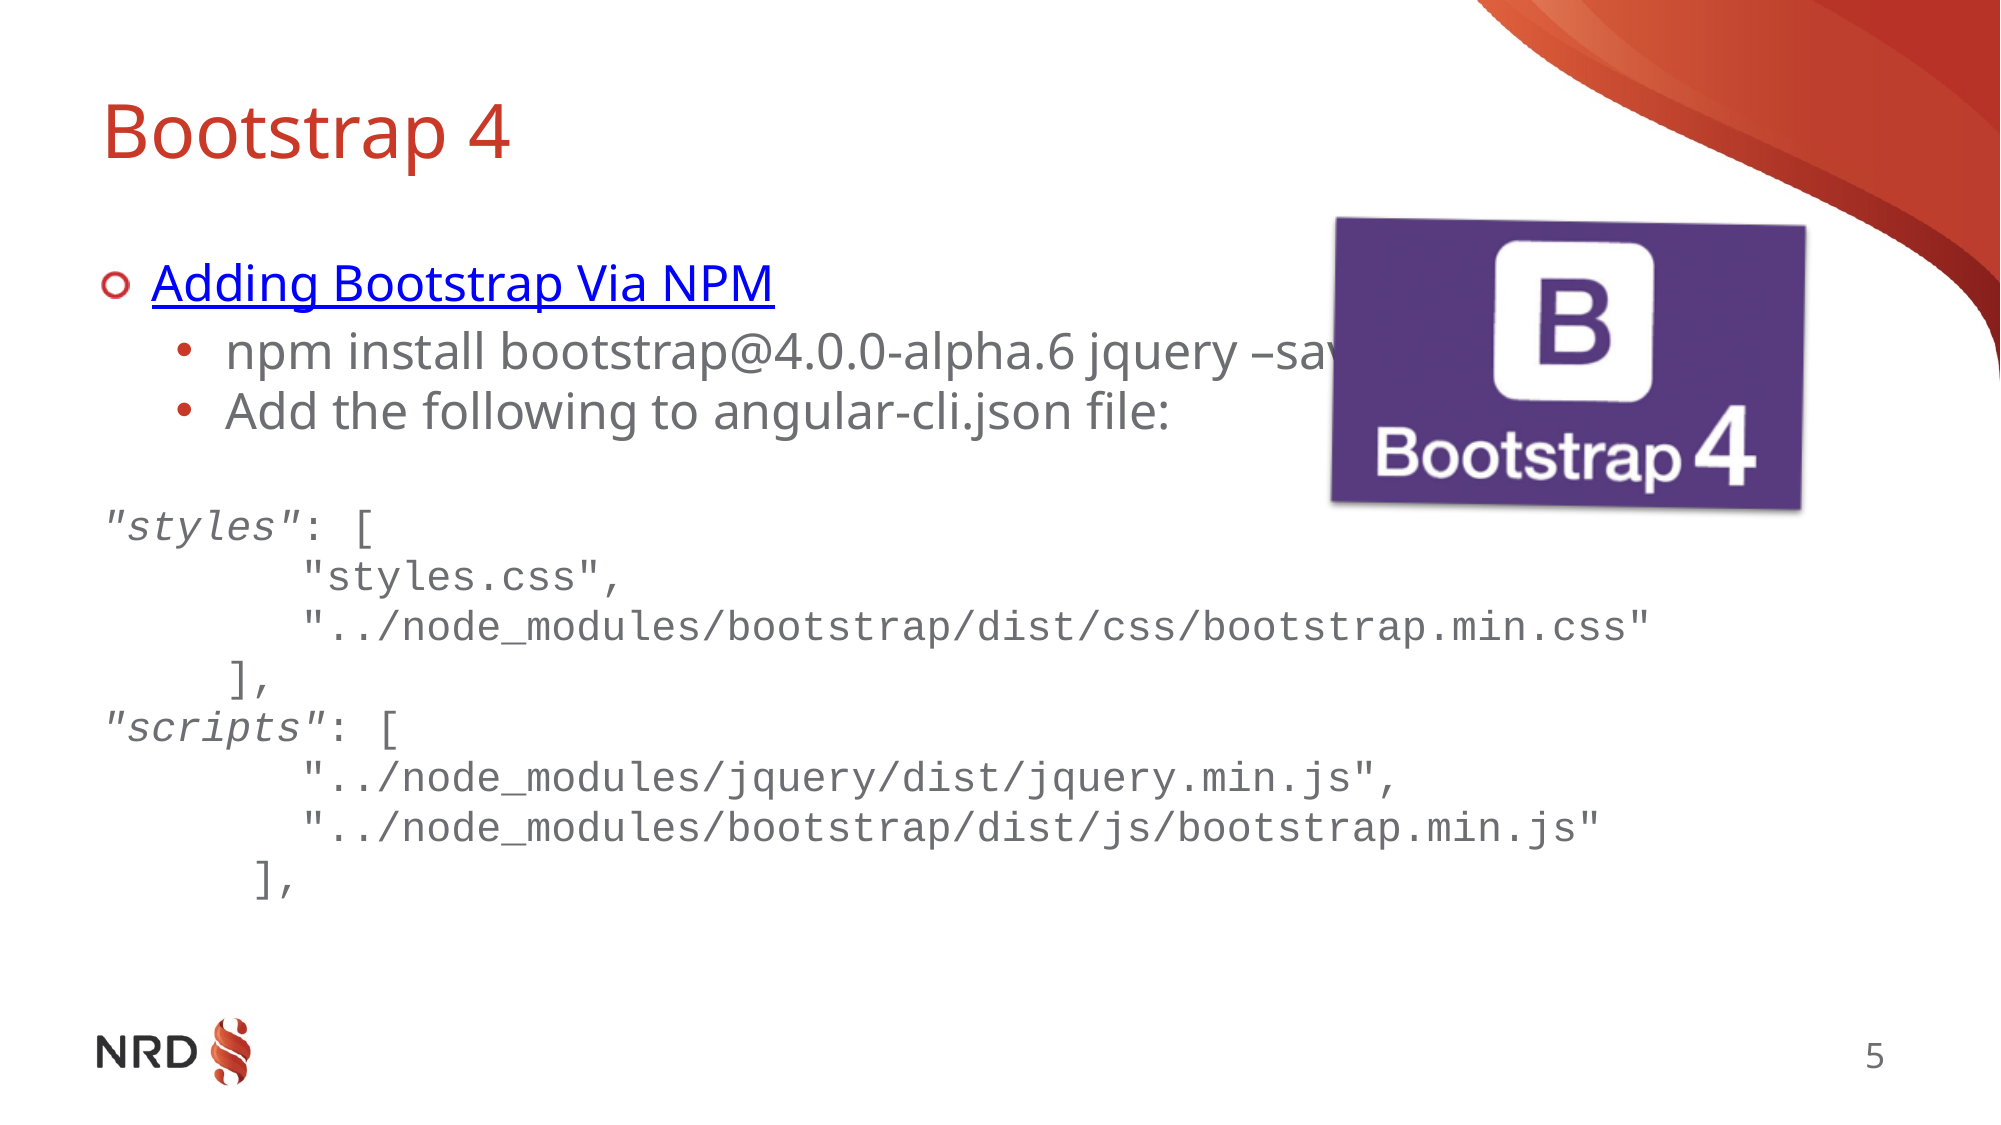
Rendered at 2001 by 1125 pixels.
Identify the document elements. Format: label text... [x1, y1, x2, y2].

picture [101, 271, 130, 299]
subtitle Adding Bootstrap Via NPM npm install bootstrap@4.0.0-alpha.6 jquery –save Add the following to angular-cli.json file: "styles": [ "styles.css", "../node_modules/bootstrap/dist/css/bootstrap.min.css" ], "scripts": [ "../node_modules/jquery/dist/jquery.min.js", "../node_modules/bootstrap/dist/js/bootstrap.min.js" ], [86, 243, 1900, 998]
title Bootstrap 4 [86, 37, 1900, 220]
slide_number 5 [1652, 1027, 1900, 1088]
picture [54, 0, 2000, 1118]
